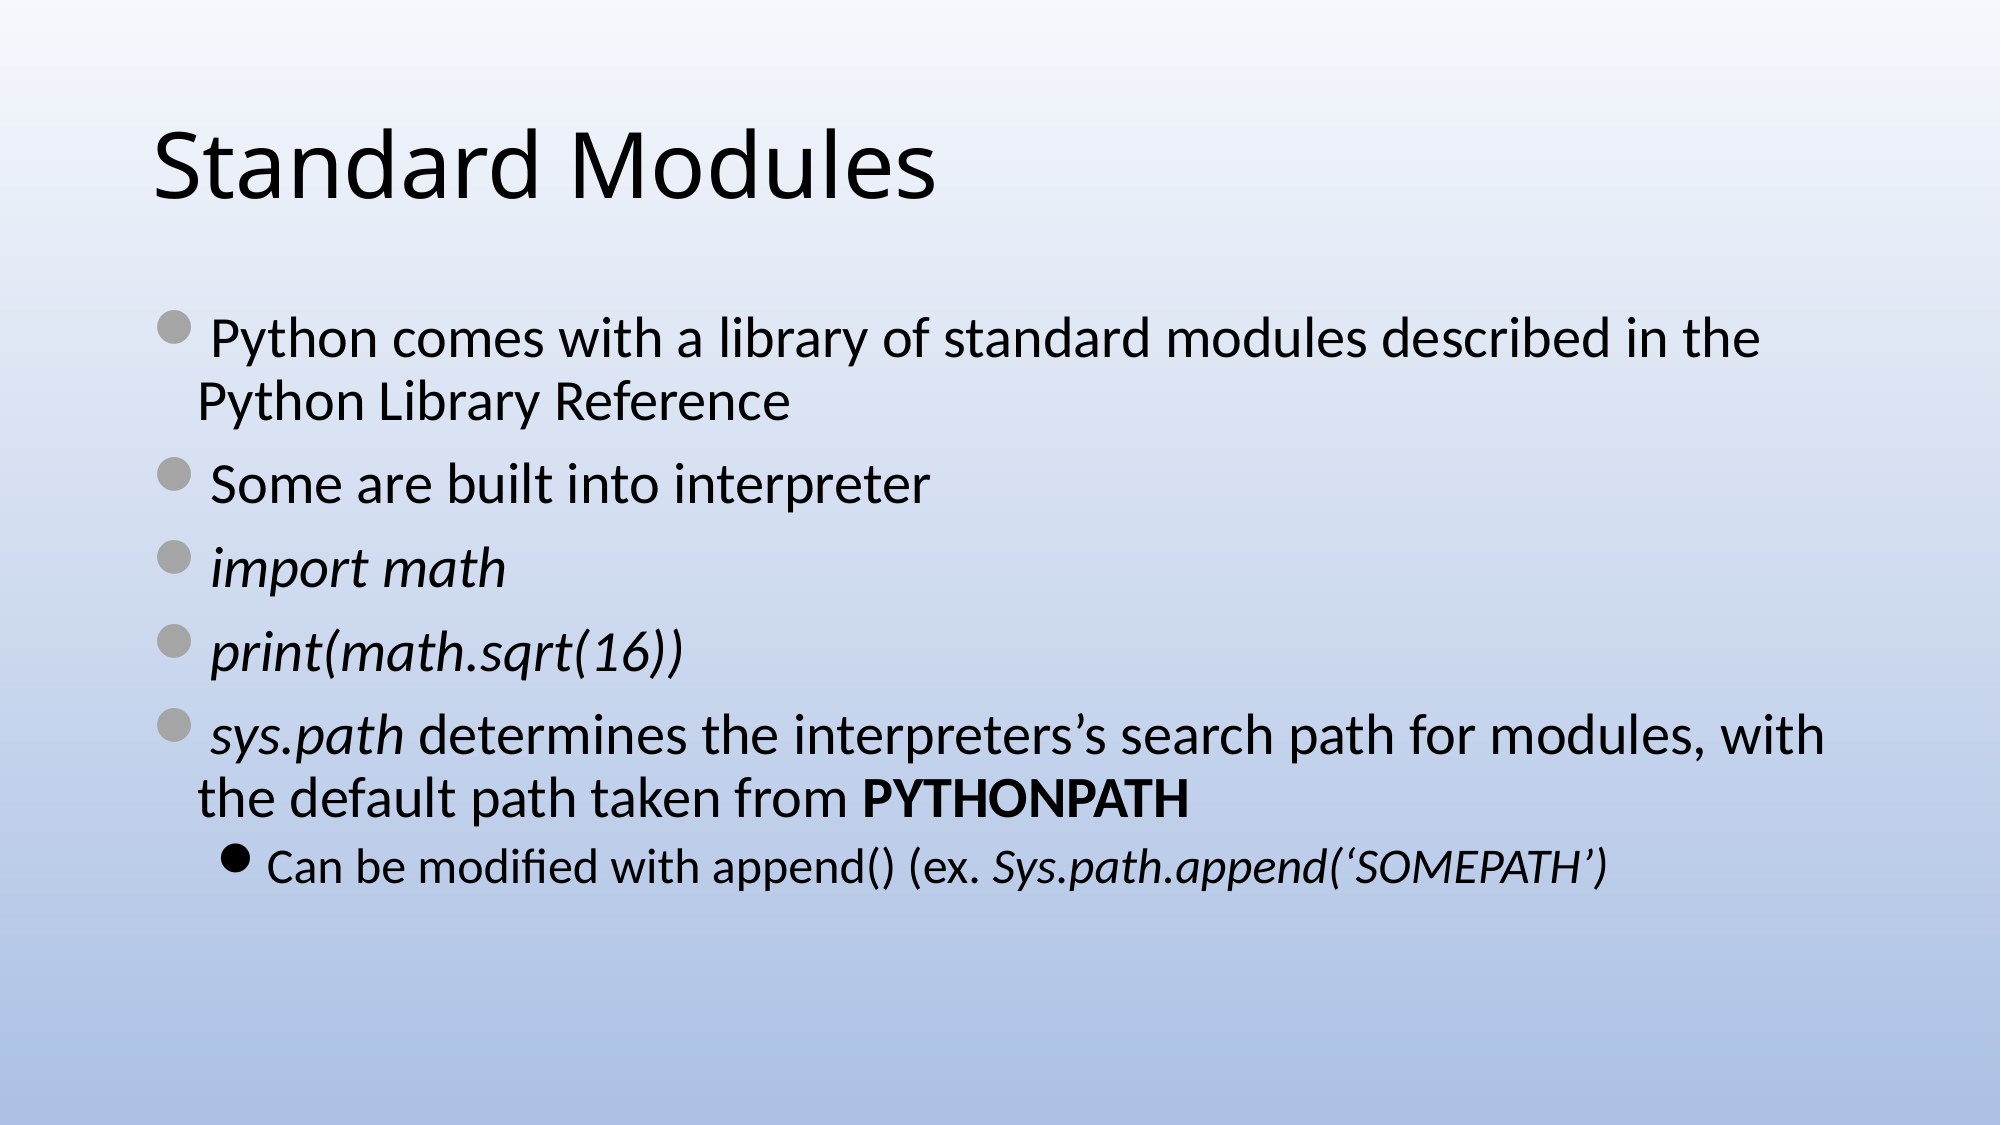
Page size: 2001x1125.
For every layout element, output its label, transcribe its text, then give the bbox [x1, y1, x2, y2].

list Python comes with a library of standard modules described in the Python Library Reference Some are built into interpreter import math print(math.sqrt(16)) sys.path determines the interpreters’s search path for modules, with the default path taken from PYTHONPATH Can be modified with append() (ex. Sys.path.append(‘SOMEPATH’) [137, 299, 1863, 1014]
title Standard Modules [137, 59, 1863, 278]
